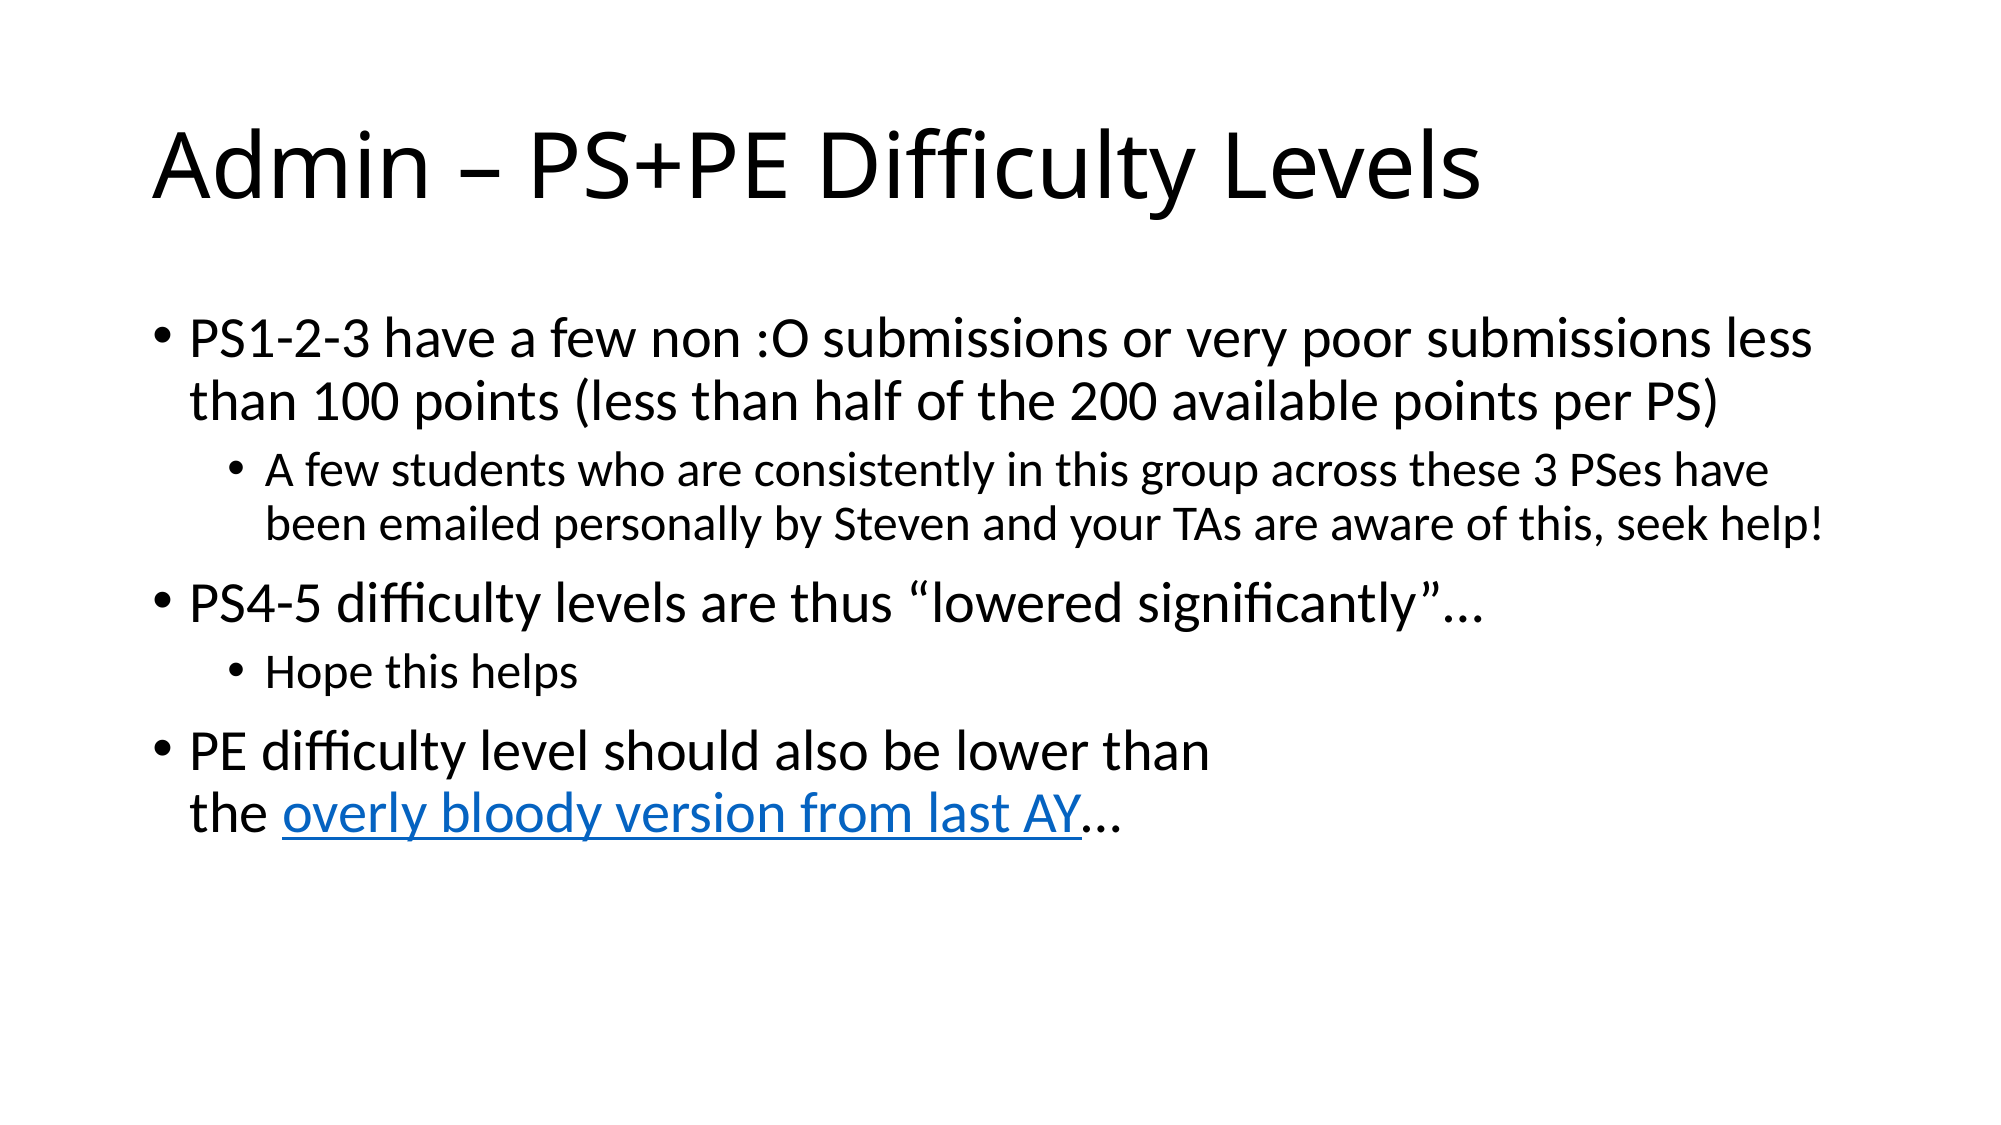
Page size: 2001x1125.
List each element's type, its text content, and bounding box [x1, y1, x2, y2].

title Admin – PS+PE Difficulty Levels [137, 59, 1863, 278]
list PS1-2-3 have a few non :O submissions or very poor submissions less than 100 points (less than half of the 200 available points per PS) A few students who are consistently in this group across these 3 PSes have been emailed personally by Steven and your TAs are aware of this, seek help! PS4-5 difficulty levels are thus “lowered significantly”… Hope this helps PE difficulty level should also be lower than the overly bloody version from last AY… [137, 299, 1863, 1125]
